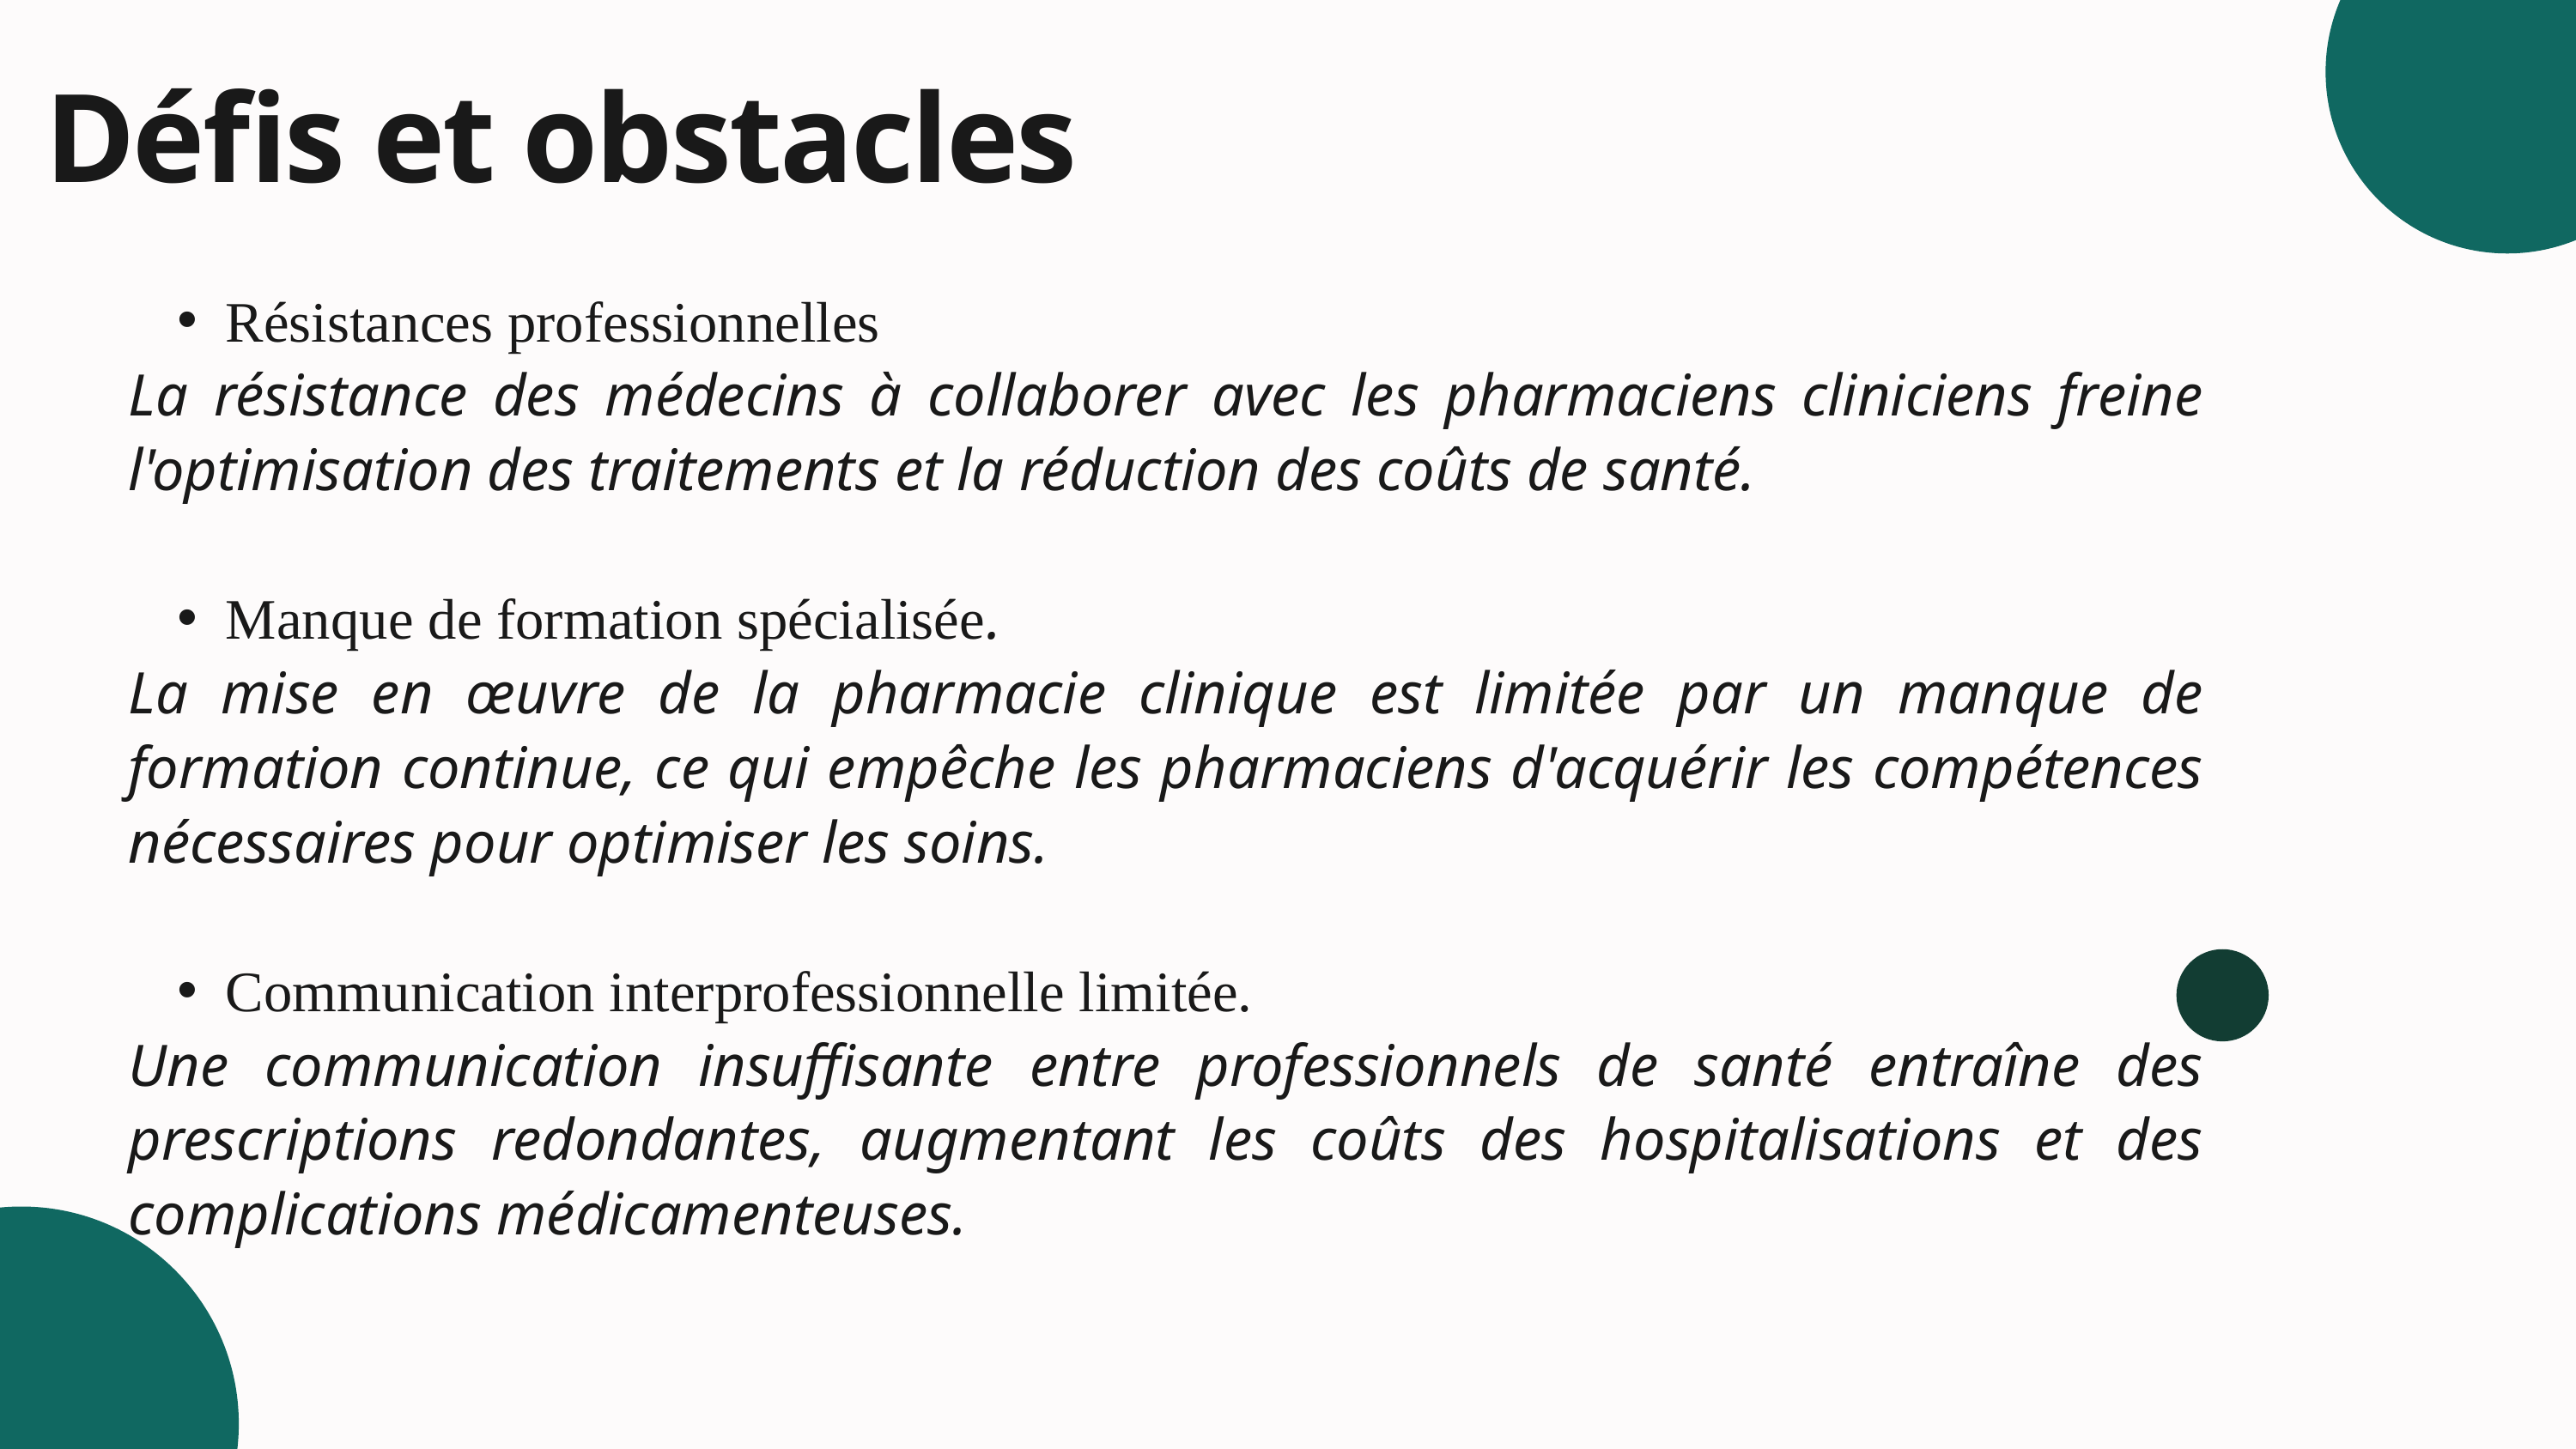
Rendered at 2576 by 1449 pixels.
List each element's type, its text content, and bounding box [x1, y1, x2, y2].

text_box Défis et obstacles [45, 35, 2290, 208]
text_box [2176, 949, 2269, 1042]
text_box Résistances professionnelles La résistance des médecins à collaborer avec les pharmaciens cliniciens freine l'optimisation des traitements et la réduction des coûts de santé. Manque de formation spécialisée. La mise en œuvre de la pharmacie clinique est limitée par un manque de formation continue, ce qui empêche les pharmaciens d'acquérir les compétences nécessaires pour optimiser les soins. Communication interprofessionnelle limitée. Une communication insuffisante entre professionnels de santé entraîne des prescriptions redondantes, augmentant les coûts des hospitalisations et des complications médicamenteuses. [128, 204, 2207, 1449]
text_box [0, 1206, 240, 1449]
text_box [2325, 0, 2576, 254]
